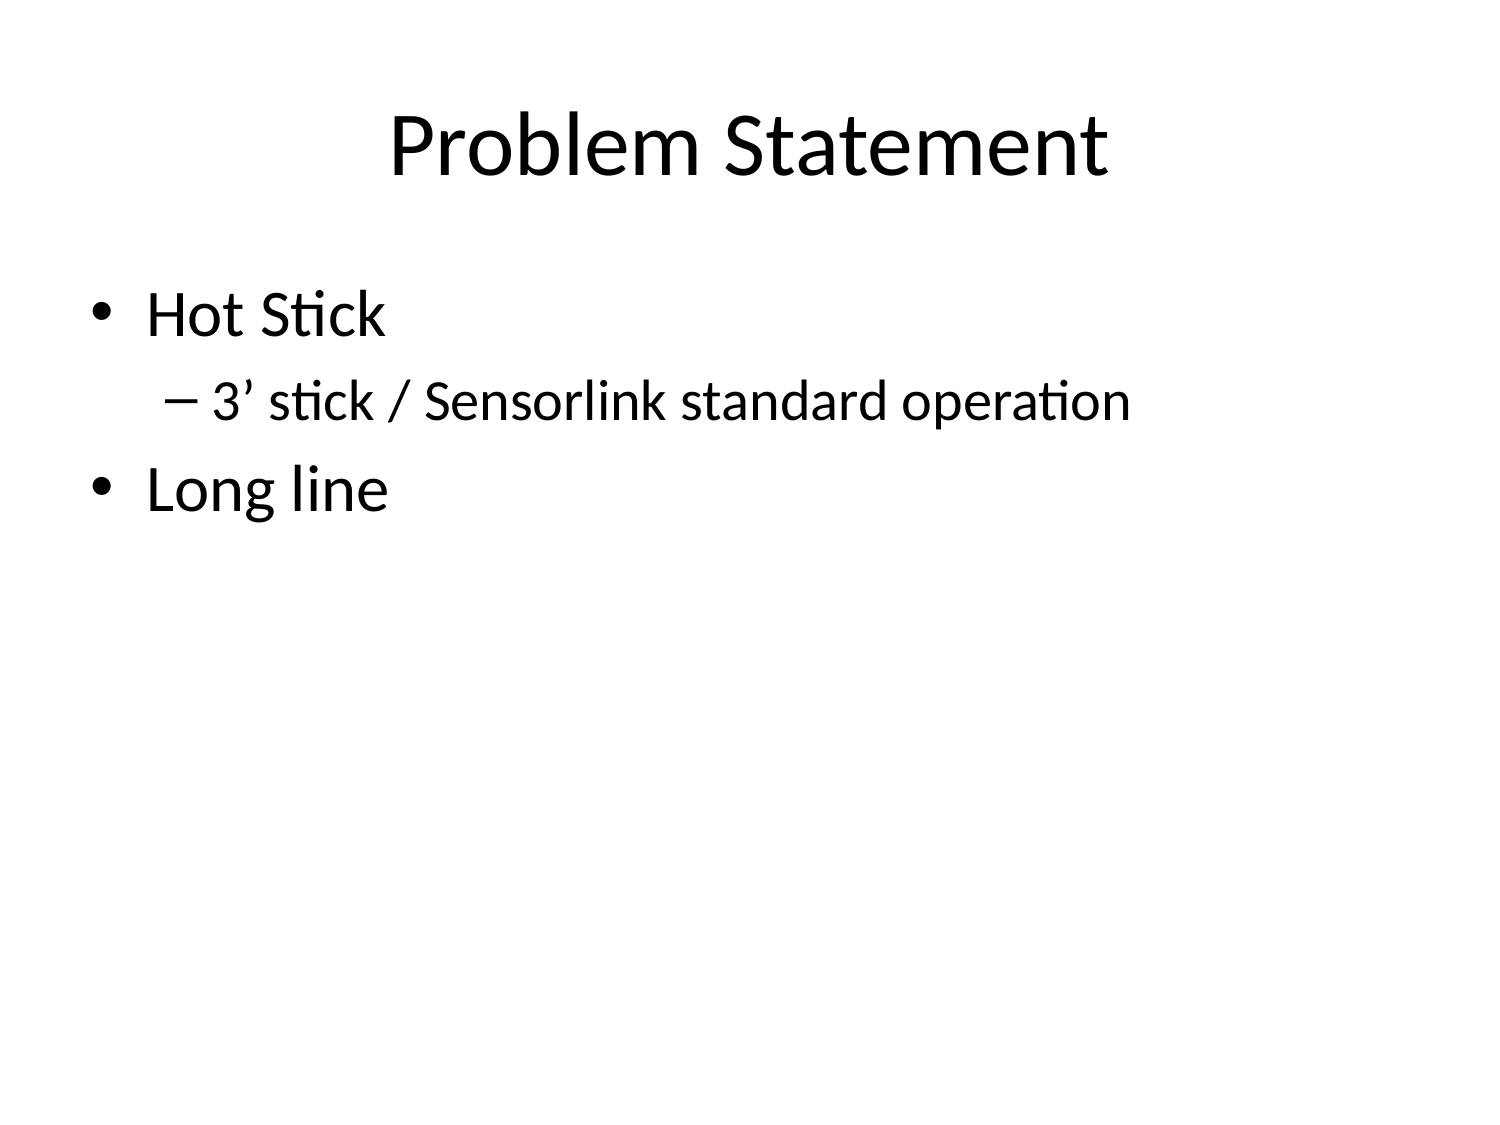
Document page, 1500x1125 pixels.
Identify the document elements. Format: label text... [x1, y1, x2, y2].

title Problem Statement [75, 45, 1425, 233]
list Hot Stick 3’ stick / Sensorlink standard operation Long line [75, 262, 1425, 1005]
